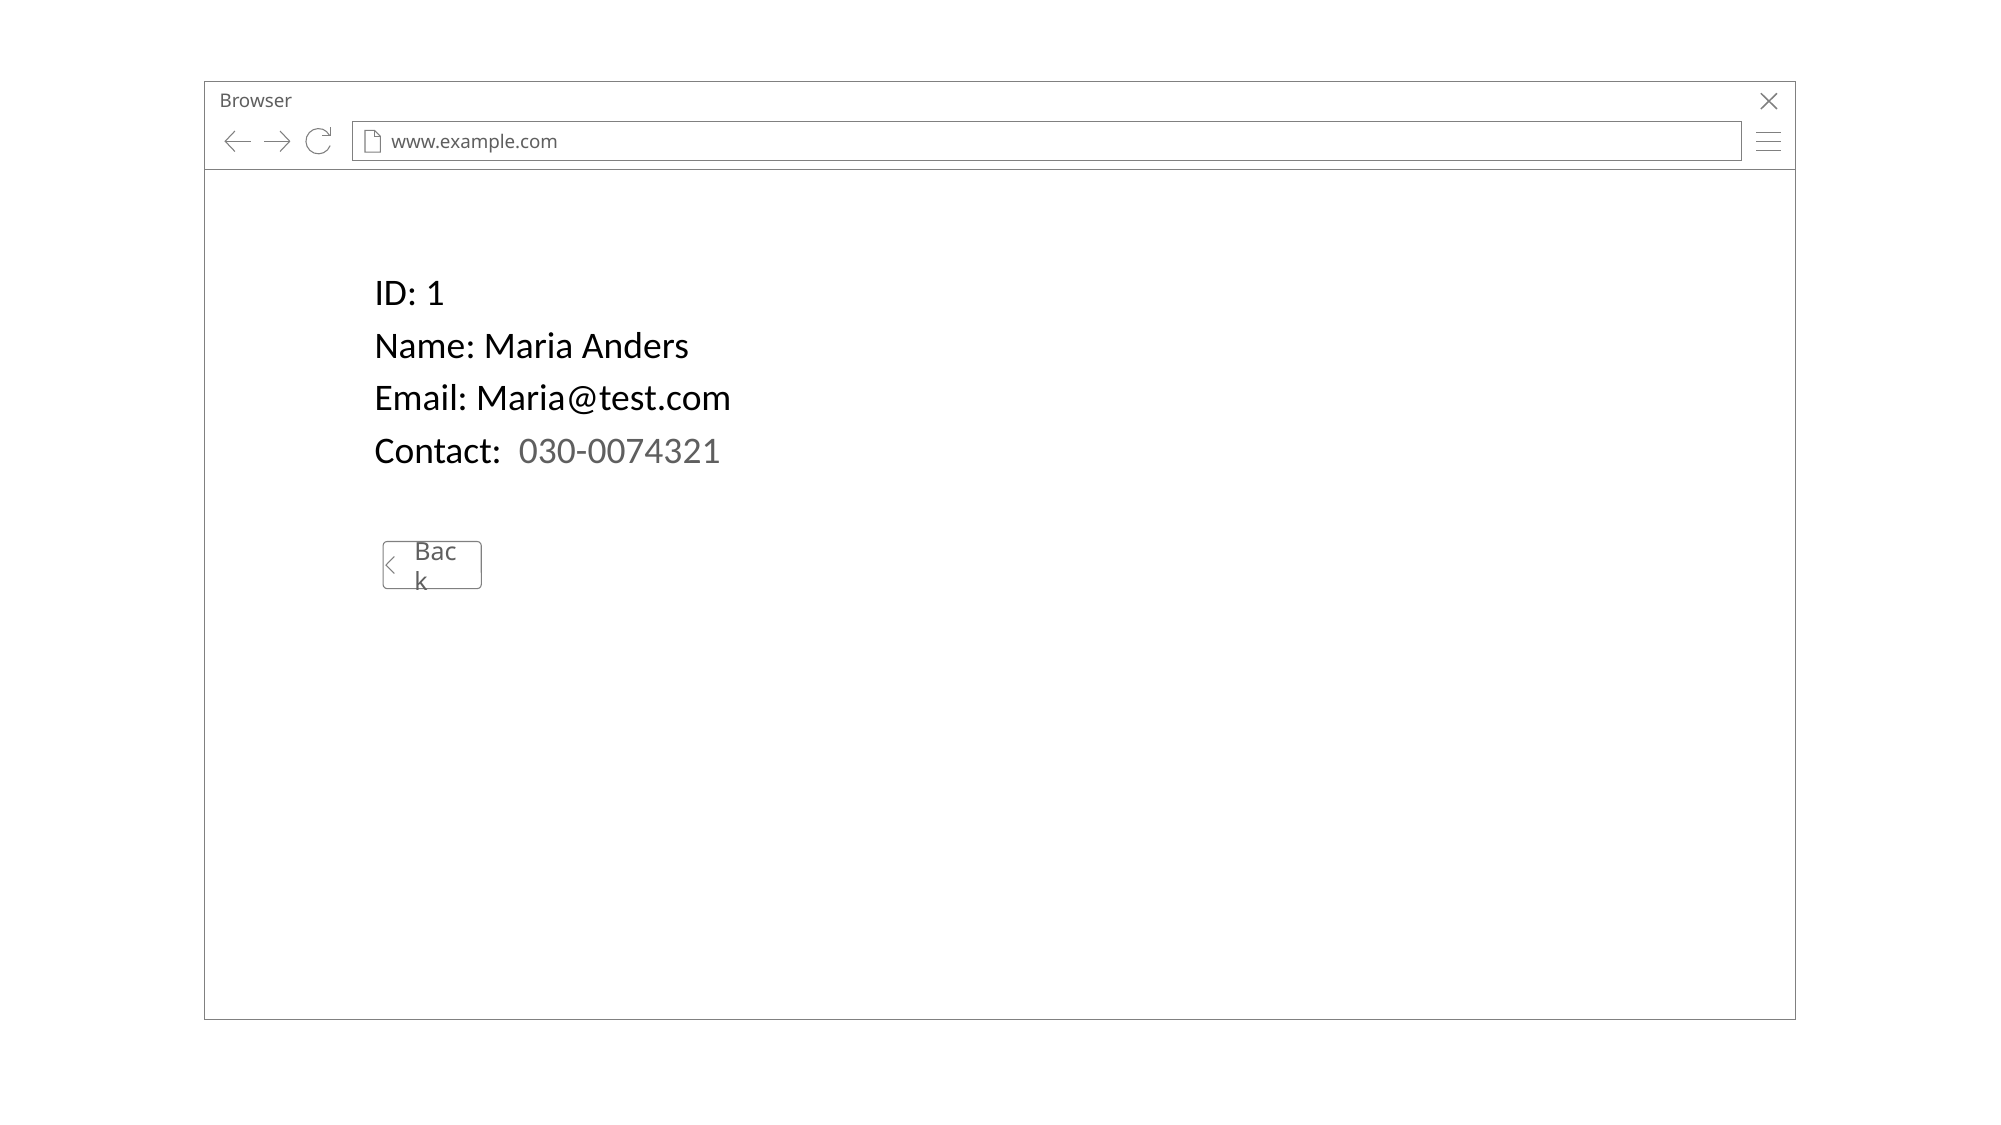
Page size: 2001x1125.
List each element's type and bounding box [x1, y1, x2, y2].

text_box [204, 81, 1796, 1020]
text_box [372, 530, 492, 600]
